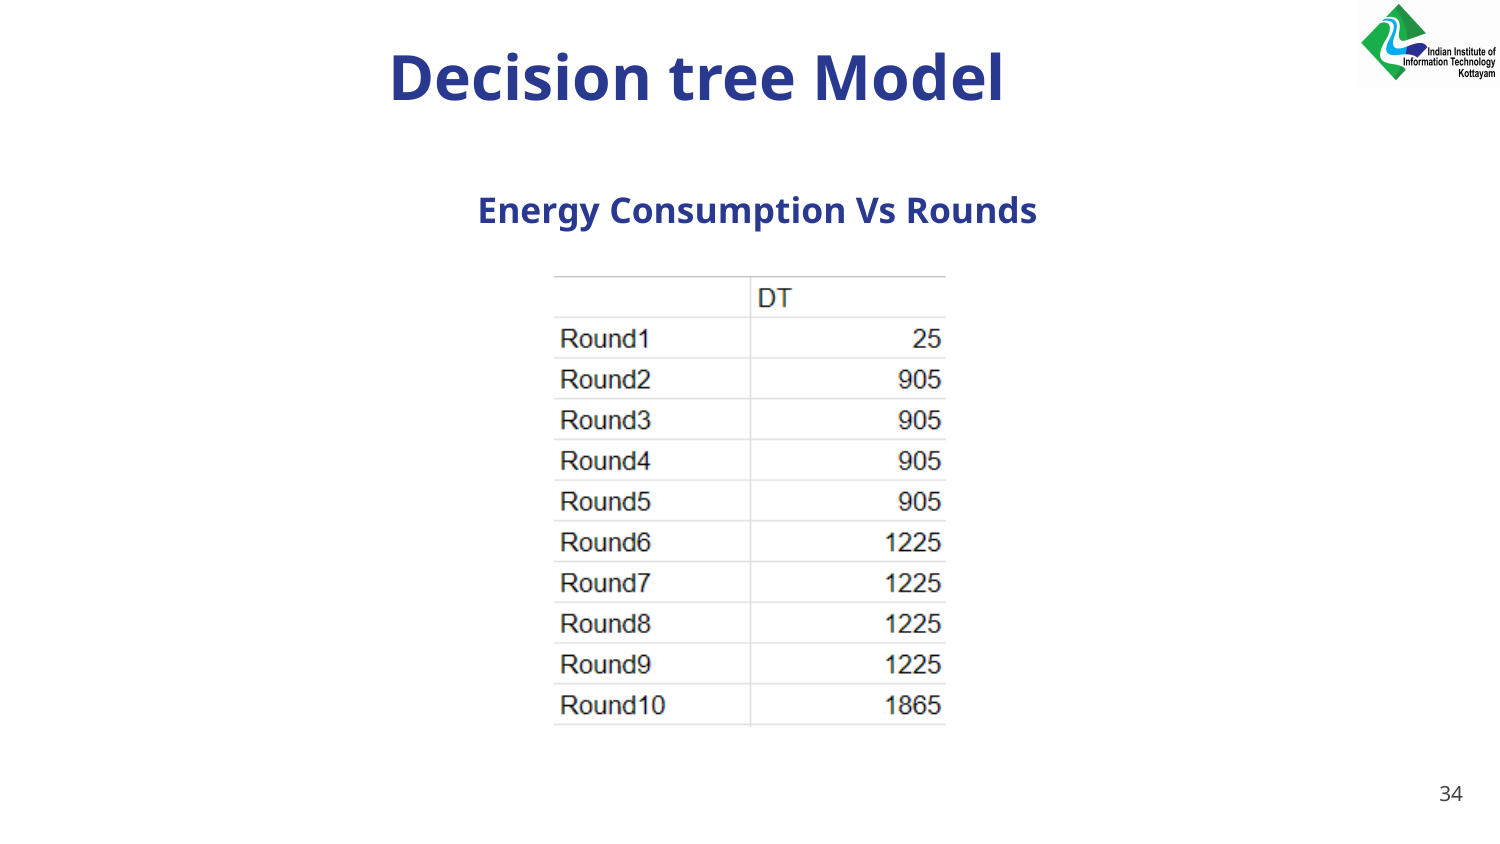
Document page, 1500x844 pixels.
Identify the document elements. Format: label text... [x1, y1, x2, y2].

picture [554, 276, 946, 727]
picture [1357, 0, 1500, 87]
text_box Energy Consumption Vs Rounds [303, 172, 1212, 246]
text_box Decision tree Model [70, 23, 1325, 129]
slide_number ‹#› [1387, 762, 1478, 828]
